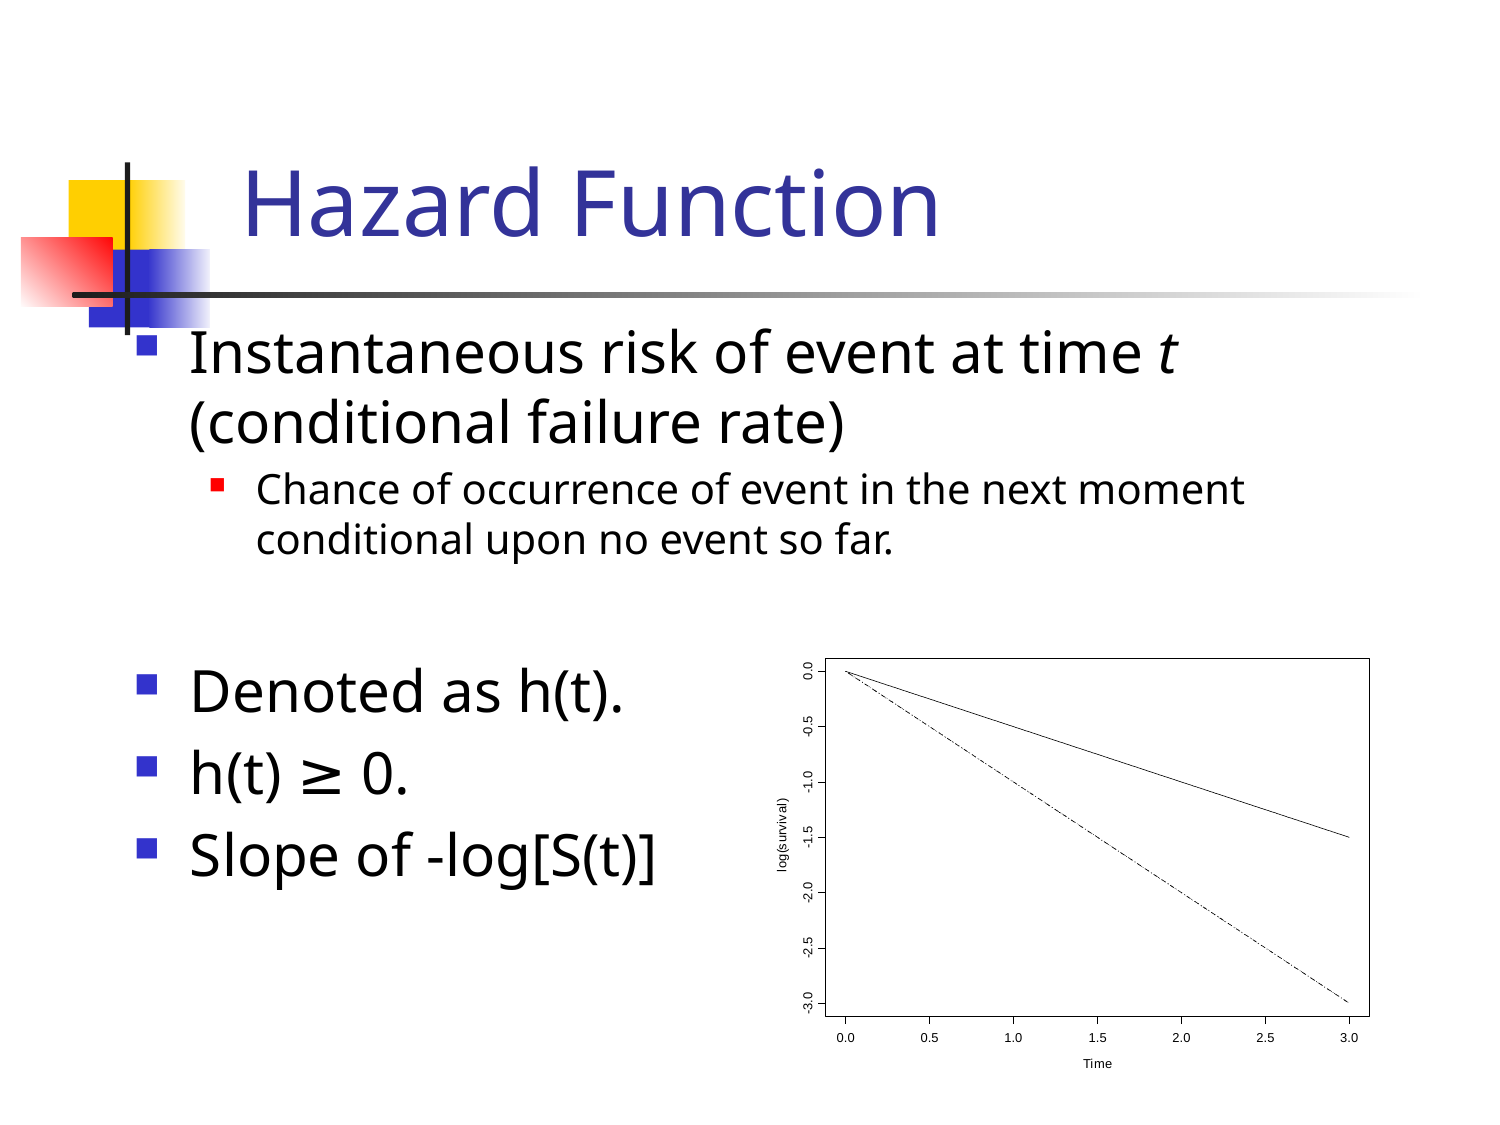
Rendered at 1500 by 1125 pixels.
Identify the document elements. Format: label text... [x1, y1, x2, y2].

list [762, 594, 1407, 1093]
title Hazard Function [224, 74, 1500, 263]
